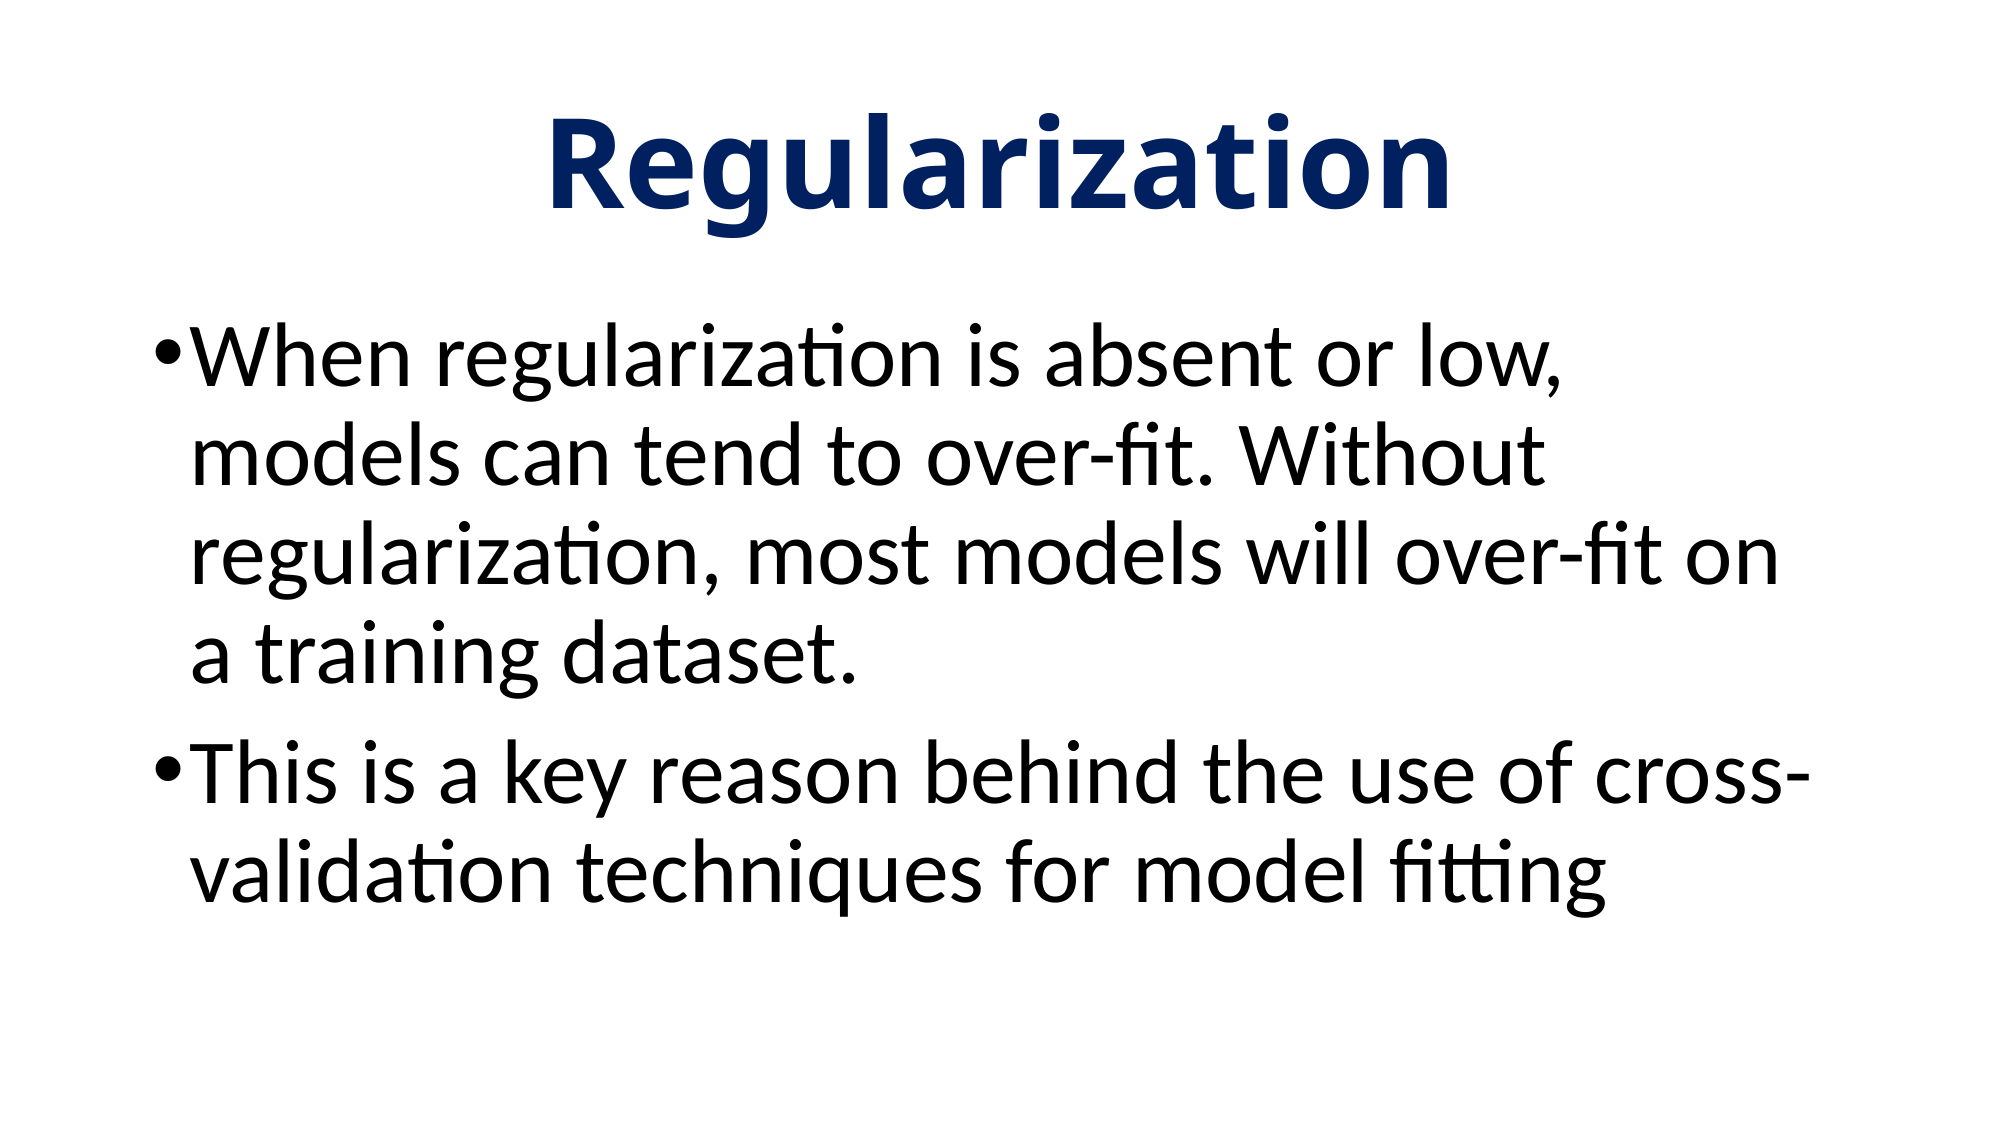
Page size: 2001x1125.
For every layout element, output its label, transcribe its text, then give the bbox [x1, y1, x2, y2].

title Regularization [137, 59, 1863, 278]
list When regularization is absent or low, models can tend to over-fit. Without regularization, most models will over-fit on a training dataset. This is a key reason behind the use of cross-validation techniques for model fitting [137, 299, 1863, 1014]
